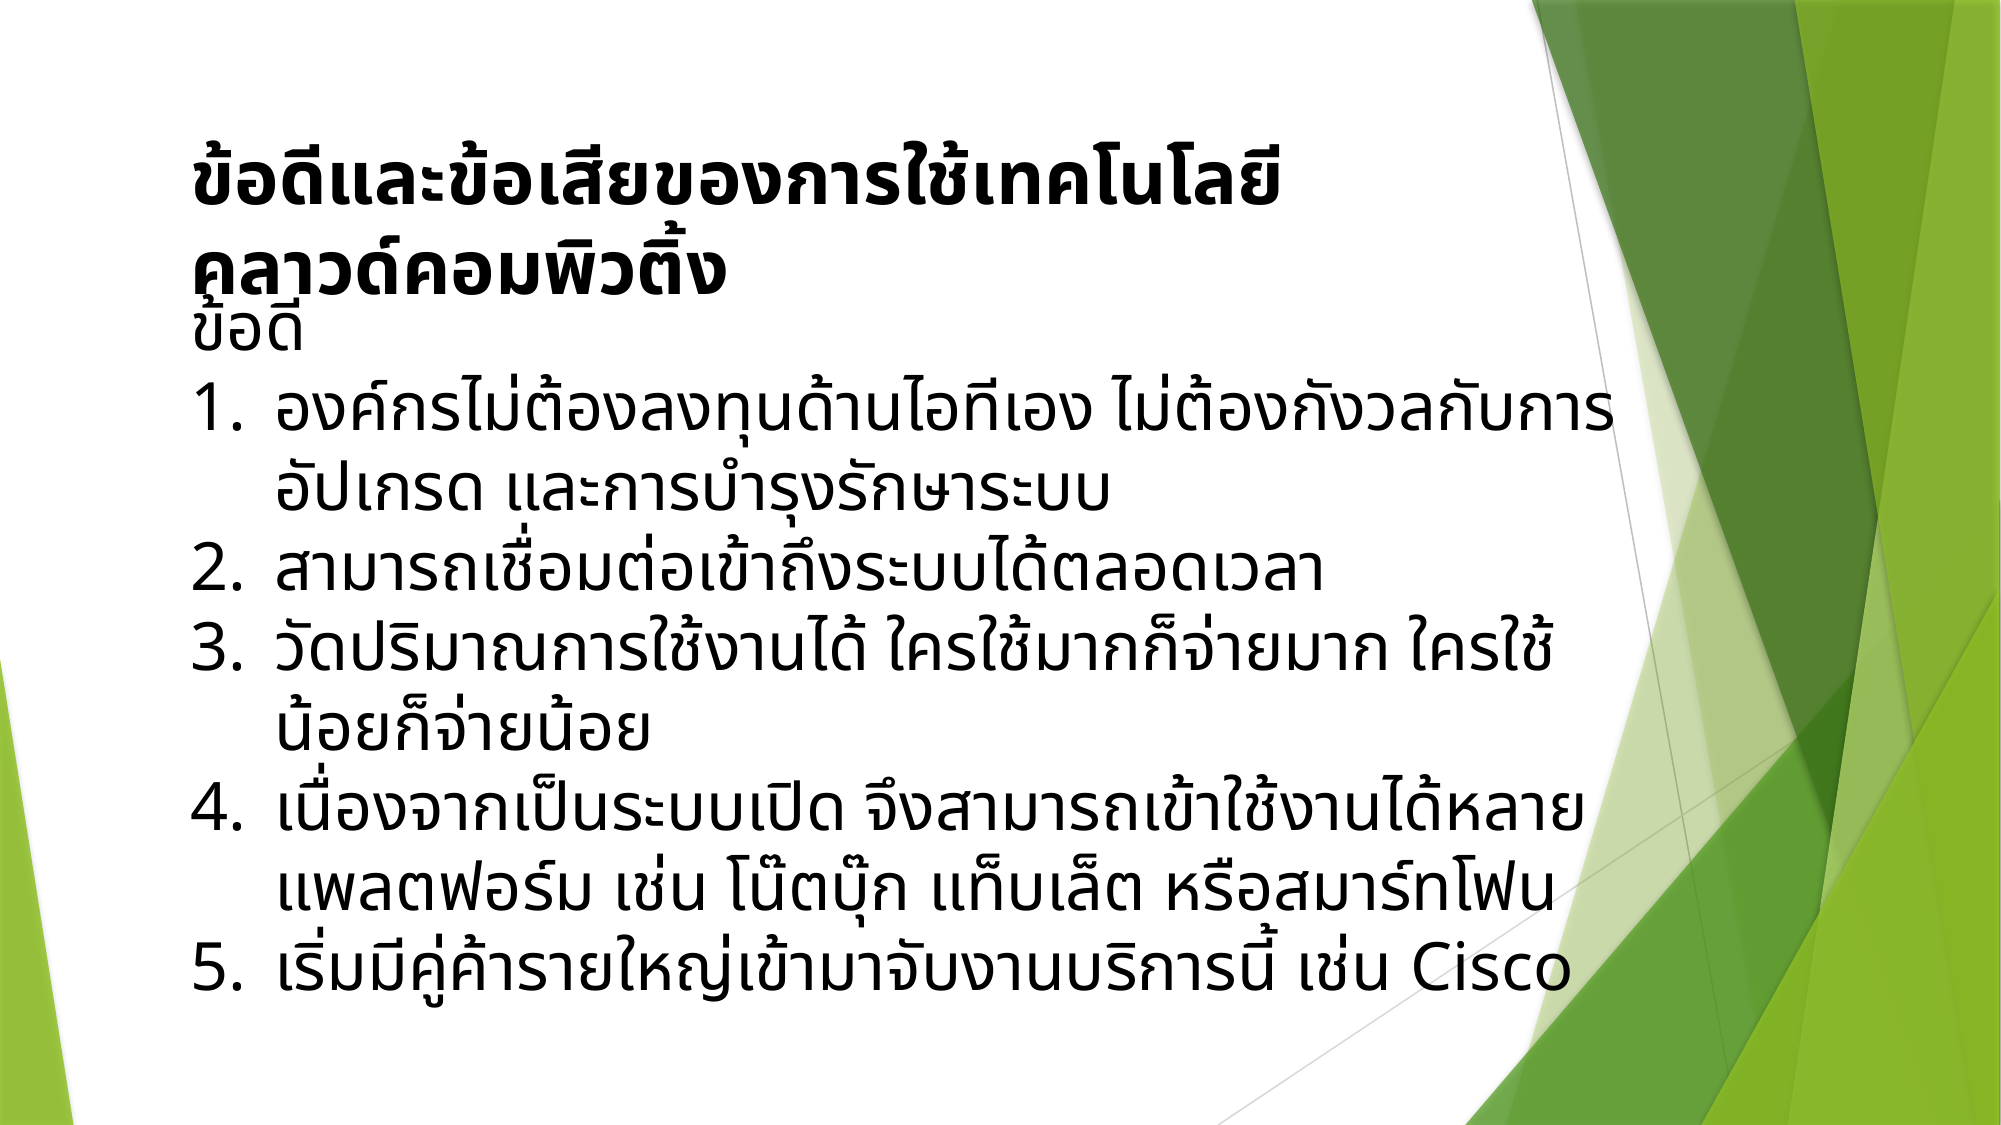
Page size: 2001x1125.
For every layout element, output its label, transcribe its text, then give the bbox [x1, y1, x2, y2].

text_box ข้อดีและข้อเสียของการใช้เทคโนโลยีคลาวด์คอมพิวติ้ง [175, 122, 1312, 276]
text_box ข้อดี องค์กรไม่ต้องลงทุนด้านไอทีเอง ไม่ต้องกังวลกับการอัปเกรด และการบำรุงรักษาระบบ สามารถเชื่อมต่อเข้าถึงระบบได้ตลอดเวลา วัดปริมาณการใช้งานได้ ใครใช้มากก็จ่ายมาก ใครใช้น้อยก็จ่ายน้อย เนื่องจากเป็นระบบเปิด จึงสามารถเข้าใช้งานได้หลายแพลตฟอร์ม เช่น โน๊ตบุ๊ก แท็บเล็ต หรือสมาร์ทโฟน เริ่มมีคู่ค้ารายใหญ่เข้ามาจับงานบริการนี้ เช่น Cisco [175, 276, 1648, 1125]
